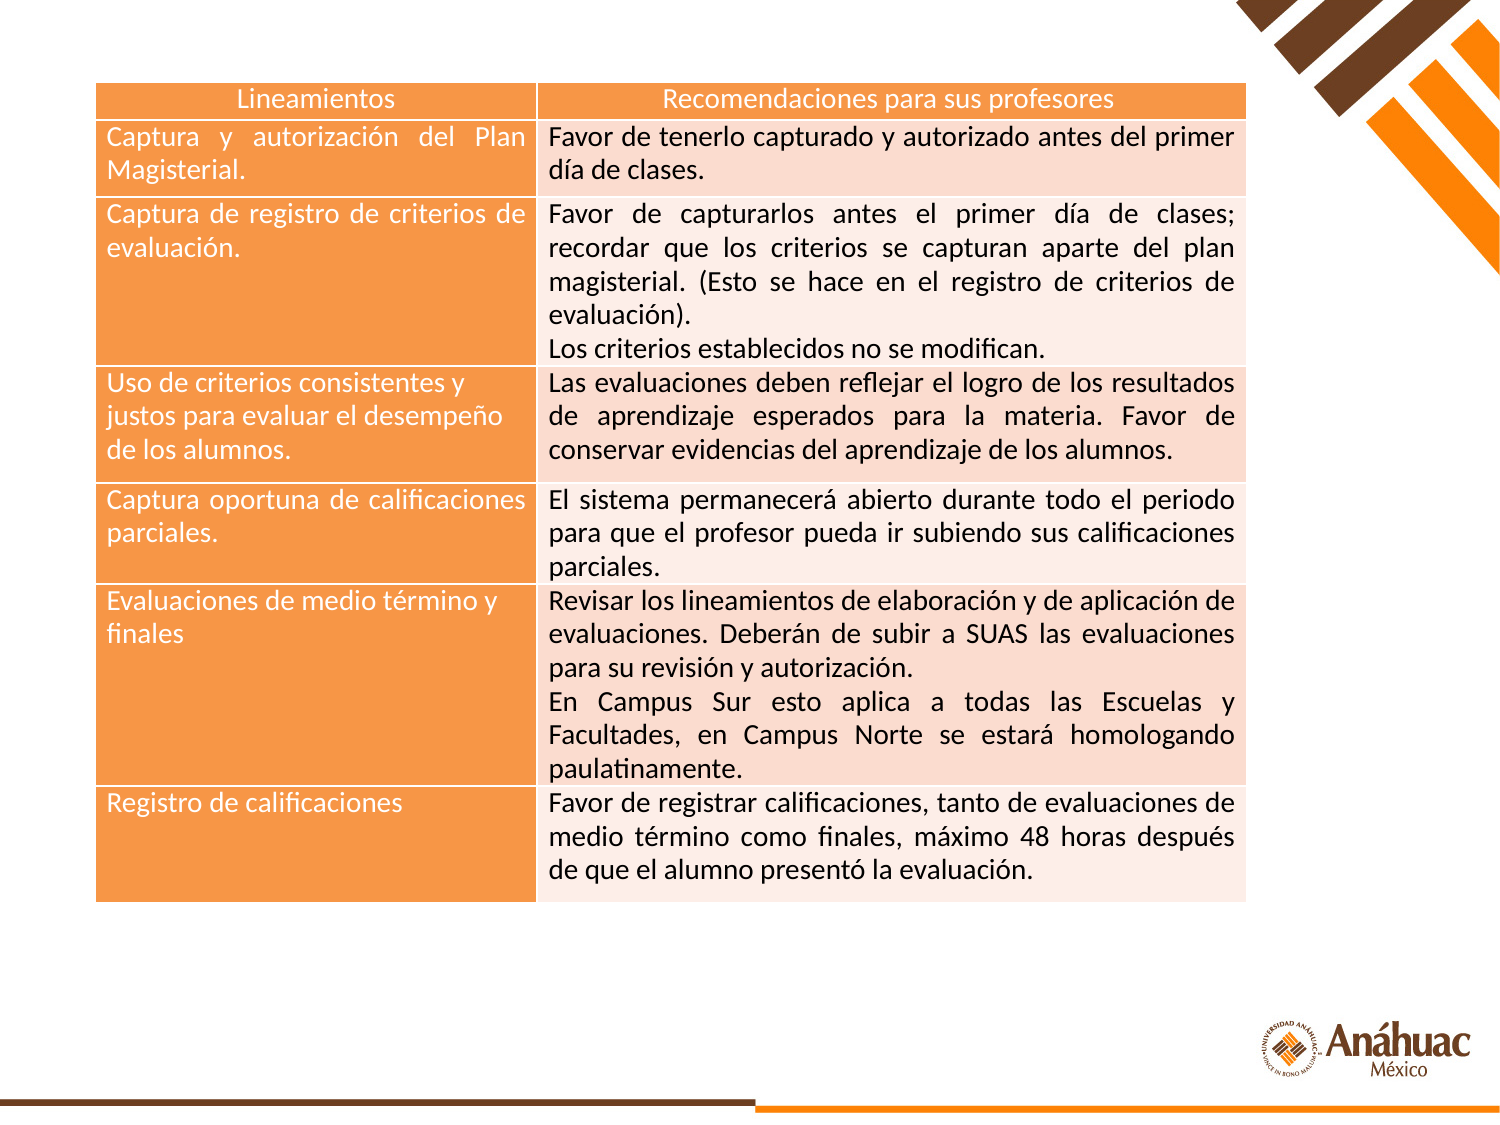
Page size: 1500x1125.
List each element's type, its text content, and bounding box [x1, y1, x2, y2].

table_cell Favor de registrar calificaciones, tanto de evaluaciones de medio término como finales, máximo 48 horas después de que el alumno presentó la evaluación. [538, 787, 1246, 902]
table_cell Favor de tenerlo capturado y autorizado antes del primer día de clases. [538, 121, 1246, 196]
picture [0, 0, 1500, 1122]
table_cell Captura y autorización del Plan Magisterial. [96, 121, 536, 196]
table_cell Evaluaciones de medio término y finales [96, 585, 536, 785]
table_cell Captura de registro de criterios de evaluación. [96, 198, 536, 365]
table_cell Captura oportuna de calificaciones parciales. [96, 484, 536, 583]
table_cell Favor de capturarlos antes el primer día de clases; recordar que los criterios se capturan aparte del plan magisterial. (Esto se hace en el registro de criterios de evaluación). Los criterios establecidos no se modifican. [538, 198, 1246, 365]
table_cell Las evaluaciones deben reflejar el logro de los resultados de aprendizaje esperados para la materia. Favor de conservar evidencias del aprendizaje de los alumnos. [538, 367, 1246, 482]
table_cell Registro de calificaciones [96, 787, 536, 902]
table_cell El sistema permanecerá abierto durante todo el periodo para que el profesor pueda ir subiendo sus calificaciones parciales. [538, 484, 1246, 583]
table_cell Uso de criterios consistentes y justos para evaluar el desempeño de los alumnos. [96, 367, 536, 482]
table_header Recomendaciones para sus profesores [538, 83, 1246, 119]
table_header Lineamientos [96, 83, 536, 119]
table_cell Revisar los lineamientos de elaboración y de aplicación de evaluaciones. Deberán de subir a SUAS las evaluaciones para su revisión y autorización. En Campus Sur esto aplica a todas las Escuelas y Facultades, en Campus Norte se estará homologando paulatinamente. [538, 585, 1246, 785]
